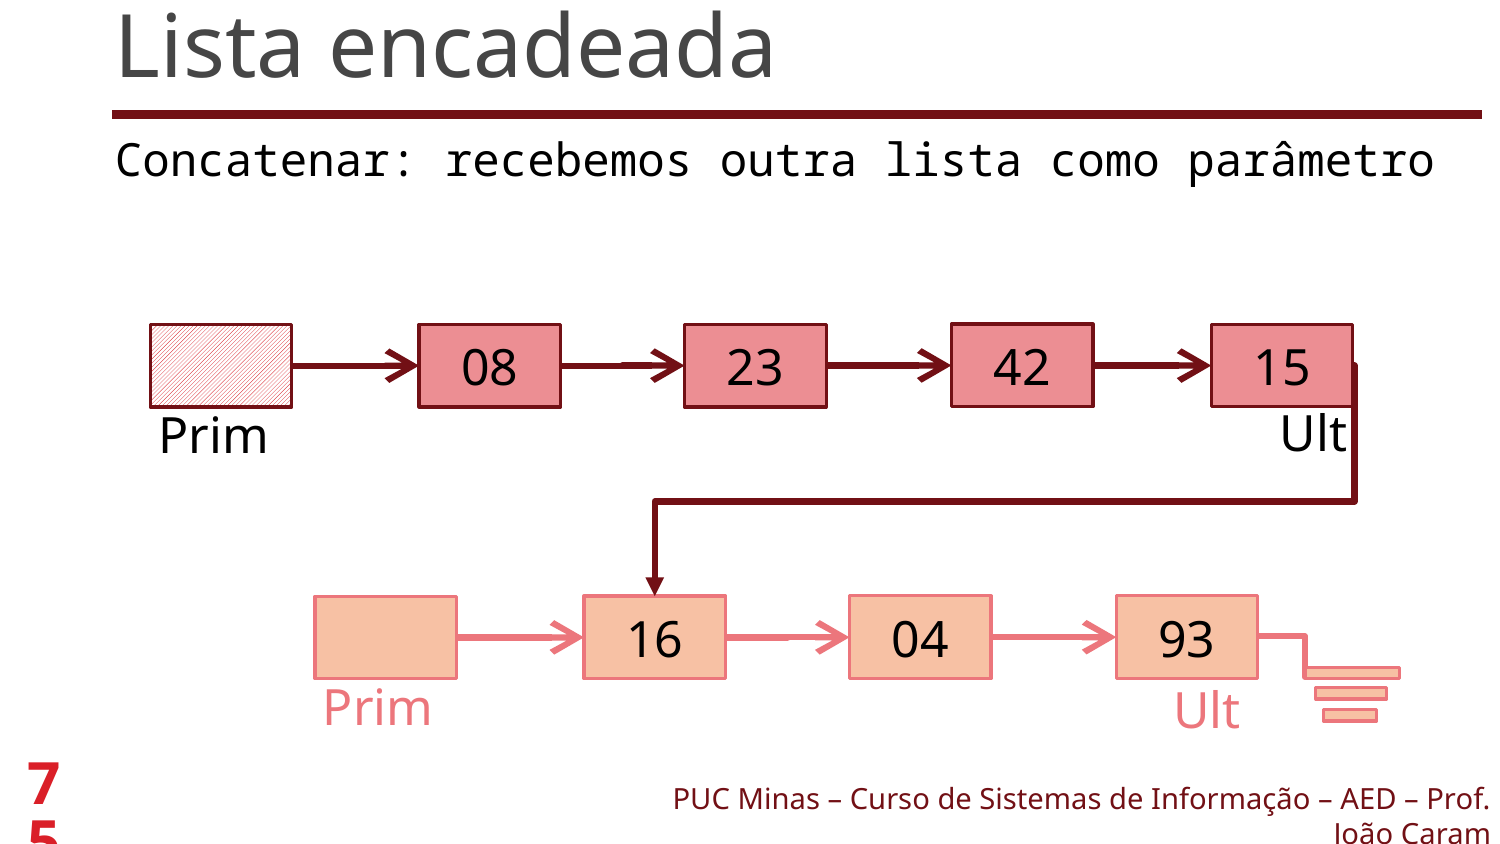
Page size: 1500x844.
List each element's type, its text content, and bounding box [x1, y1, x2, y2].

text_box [654, 365, 1354, 597]
text_box Ult [1158, 671, 1256, 747]
text_box 04 [848, 607, 993, 680]
text_box [149, 323, 293, 409]
text_box [313, 595, 458, 680]
text_box 08 [417, 323, 562, 409]
text_box 15 [1210, 323, 1354, 365]
text_box 93 [1115, 607, 1259, 680]
slide_number 75 [12, 762, 108, 810]
text_box 23 [683, 323, 828, 364]
title Lista encadeada [99, 3, 1483, 103]
footer PUC Minas – Curso de Sistemas de Informação – AED – Prof. João Caram [616, 794, 1500, 838]
text_box Prim [308, 668, 449, 743]
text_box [1258, 635, 1400, 722]
text_box Prim [143, 396, 284, 472]
text_box 16 [582, 594, 727, 680]
list Concatenar: recebemos outra lista como parâmetro [99, 122, 1500, 794]
text_box 42 [950, 322, 1095, 364]
